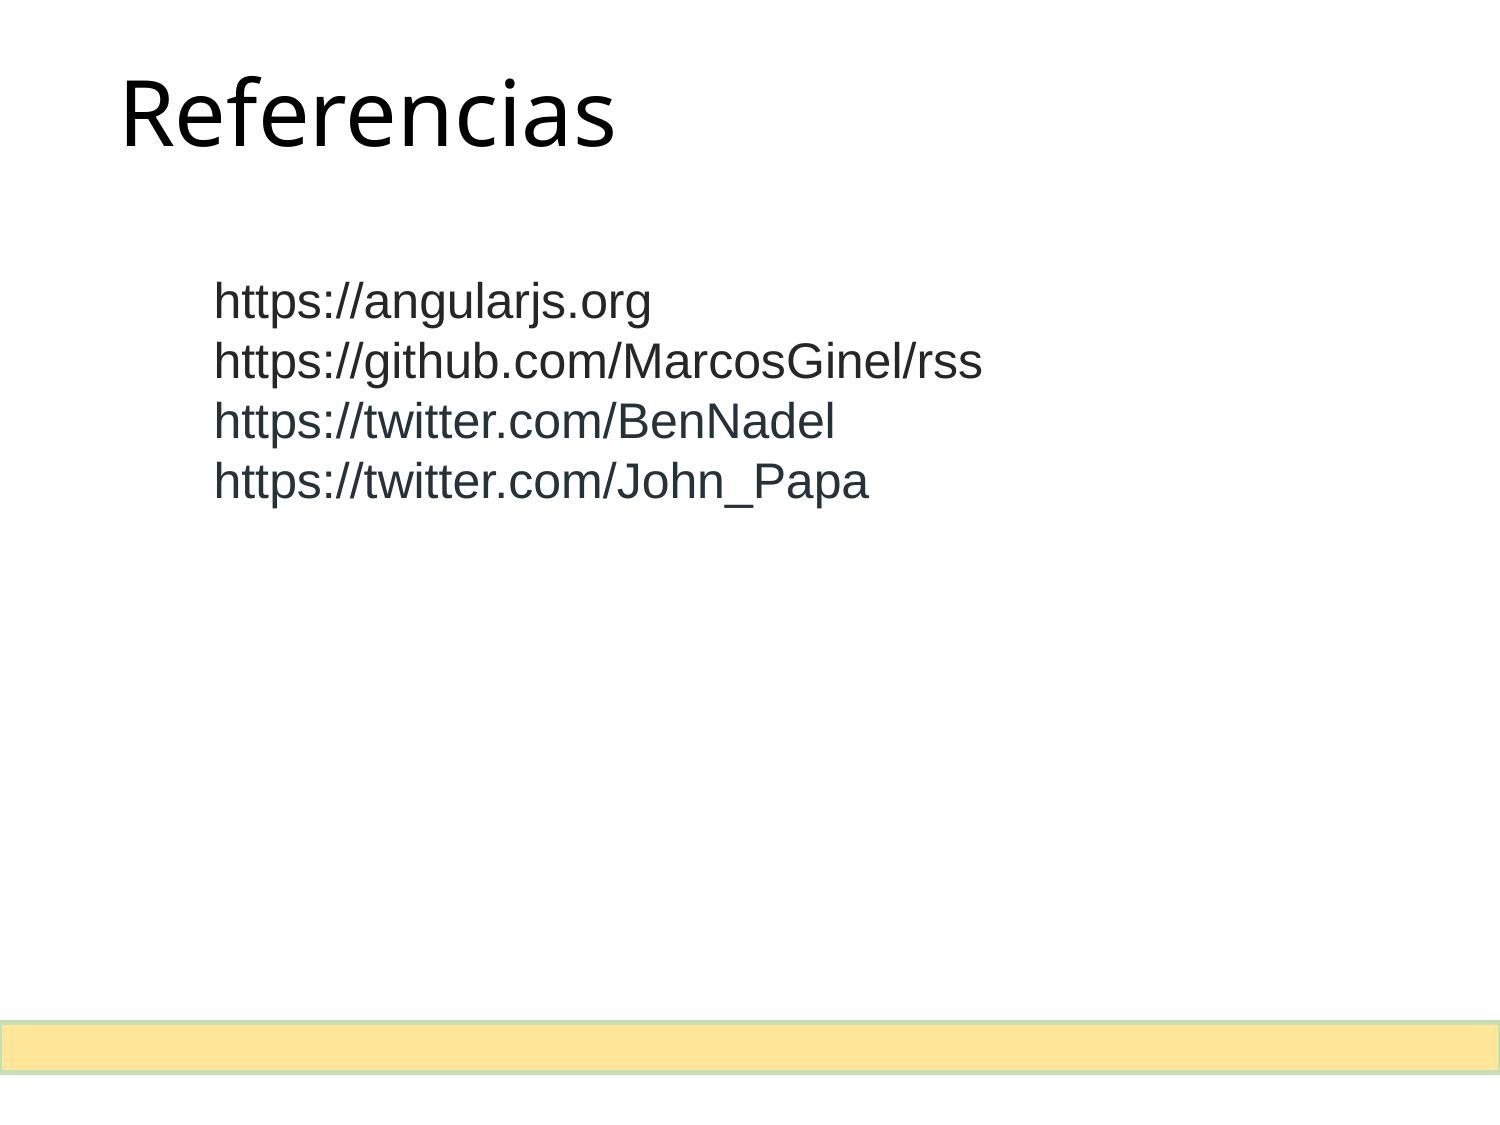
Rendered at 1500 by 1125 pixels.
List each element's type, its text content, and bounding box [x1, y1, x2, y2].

text_box https://angularjs.org https://github.com/MarcosGinel/rss https://twitter.com/BenNadel https://twitter.com/John_Papa [198, 201, 1206, 516]
title Referencias [103, 59, 1397, 174]
text_box [0, 1021, 1500, 1074]
